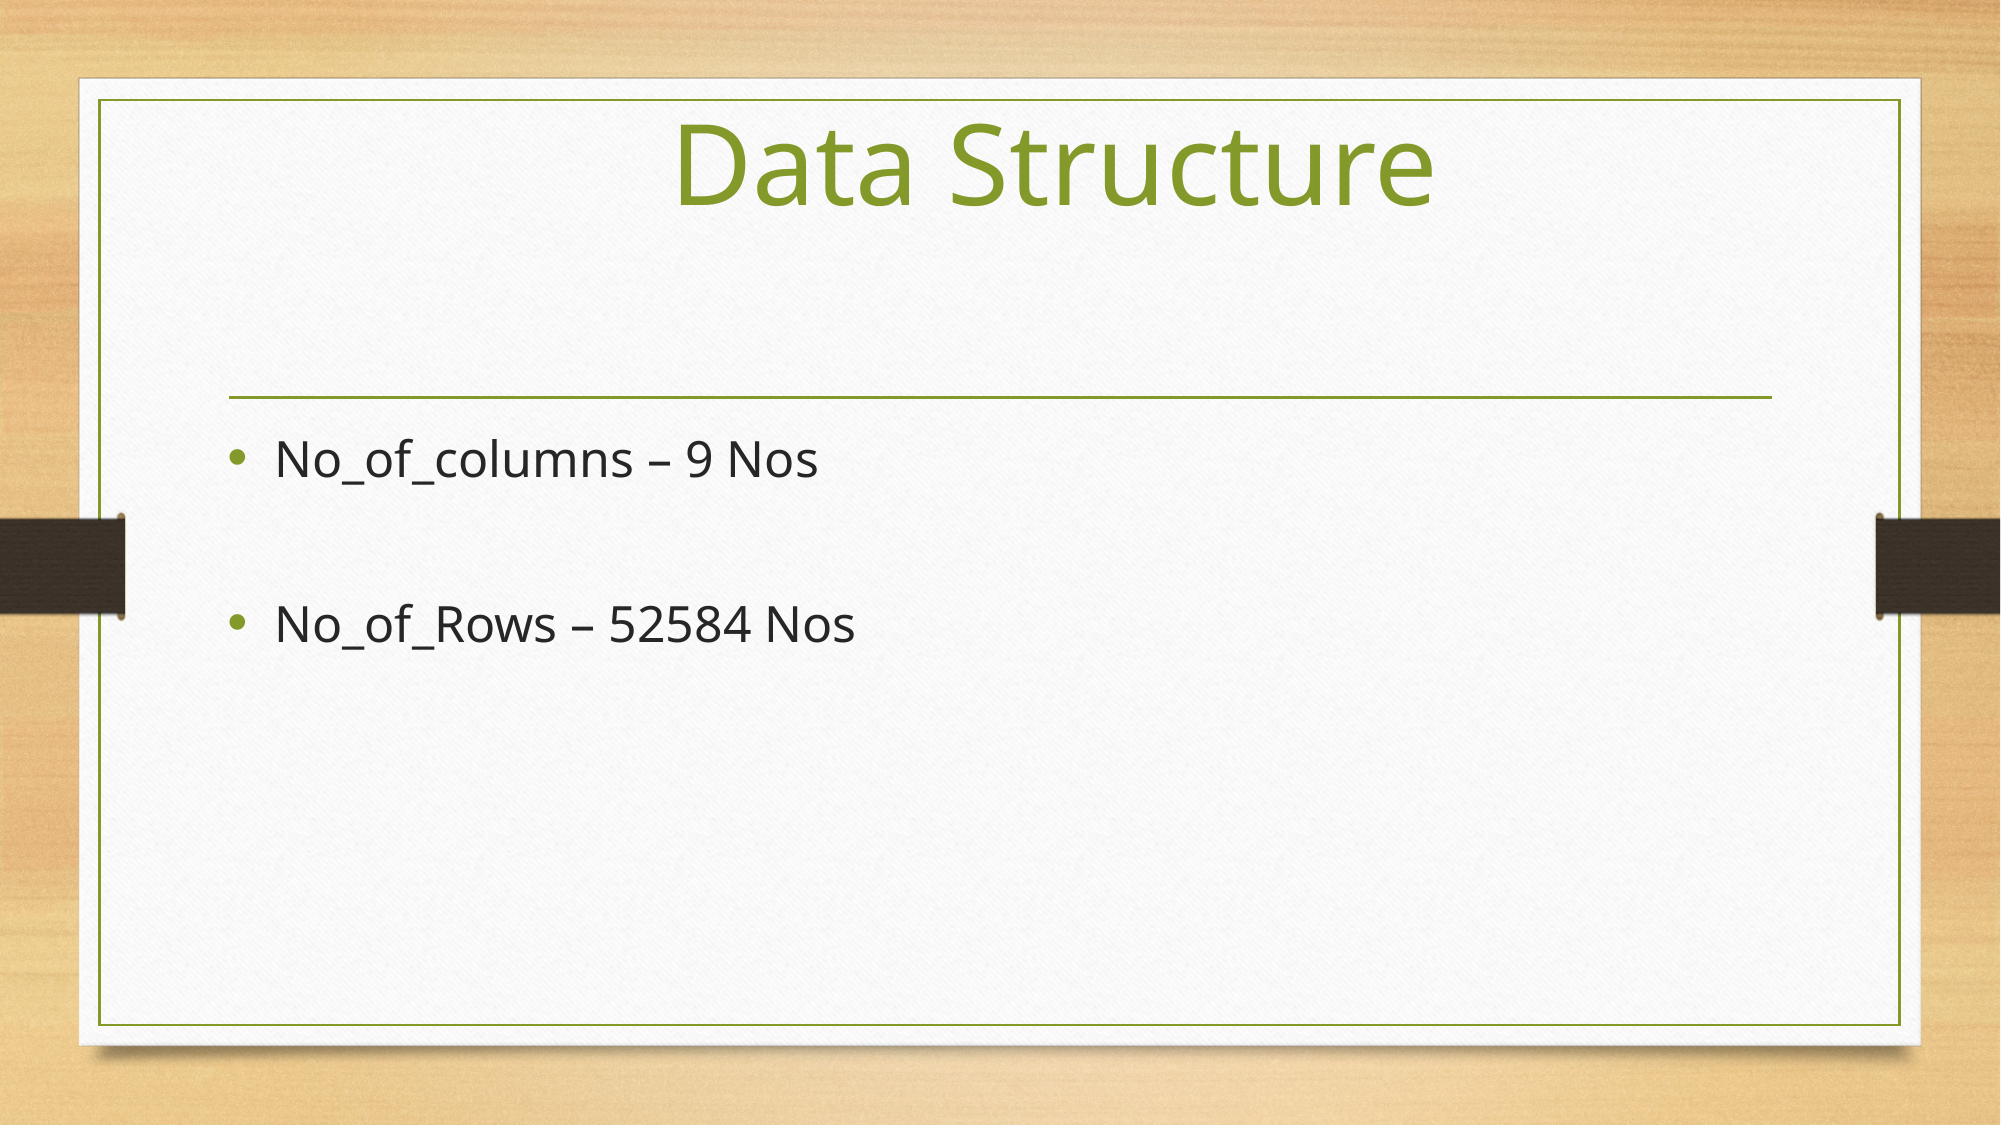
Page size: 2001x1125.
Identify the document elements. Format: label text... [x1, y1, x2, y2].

list No_of_columns – 9 Nos No_of_Rows – 52584 Nos [212, 419, 1788, 964]
picture [0, 0, 2001, 1125]
text_box Data Structure [655, 85, 1454, 236]
